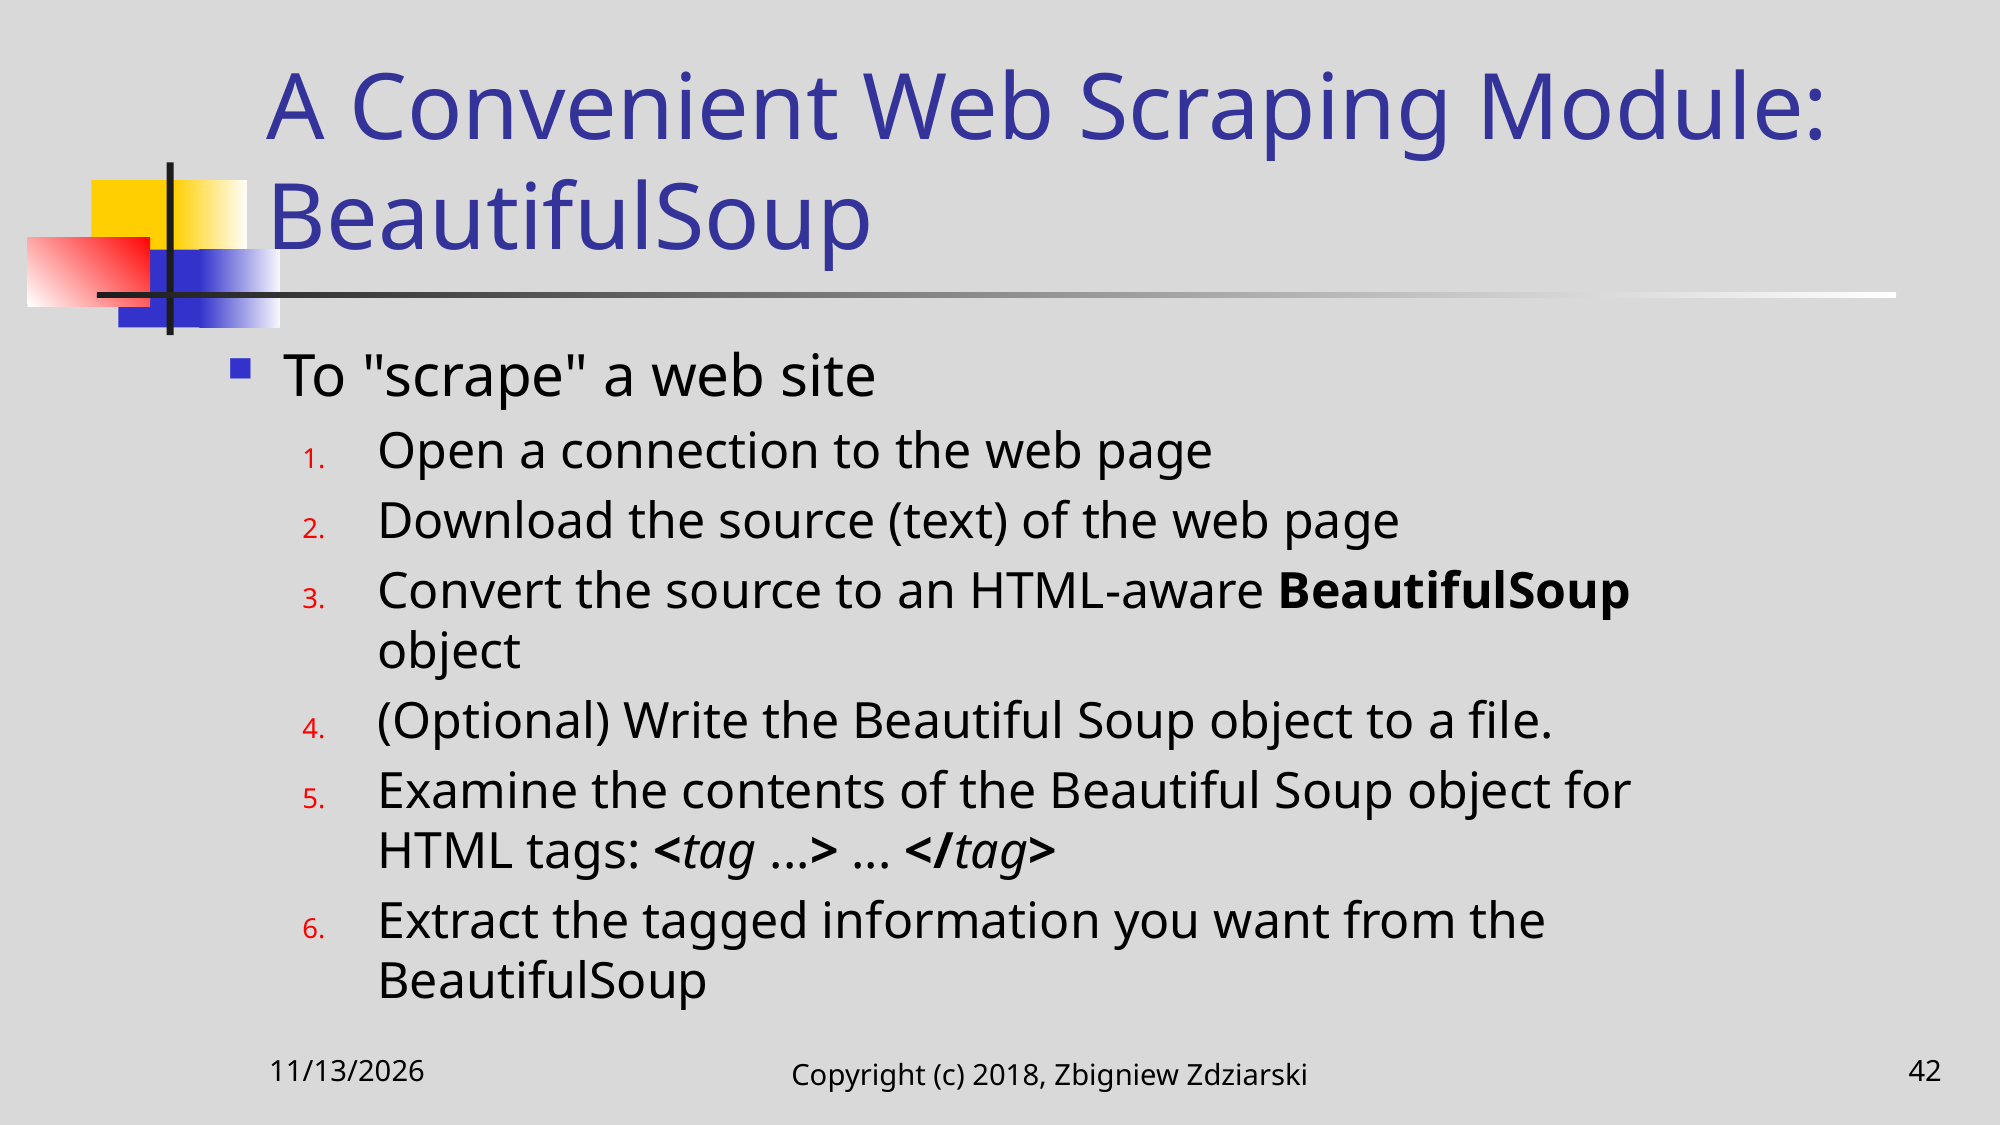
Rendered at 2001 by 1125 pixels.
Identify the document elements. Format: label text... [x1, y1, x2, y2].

footer Copyright (c) 2018, Zbigniew Zdziarski [774, 1023, 1326, 1100]
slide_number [253, 1023, 672, 1100]
slide_number 42 [1540, 1023, 1958, 1100]
title A Convenient Web Scraping Module: BeautifulSoup [251, 35, 1957, 275]
list To "scrape" a web site Open a connection to the web page Download the source (text) of the web page Convert the source to an HTML-aware BeautifulSoup object (Optional) Write the Beautiful Soup object to a file. Examine the contents of the Beautiful Soup object for HTML tags: <tag ...> ... </tag> Extract the tagged information you want from the BeautifulSoup [212, 331, 1719, 1025]
